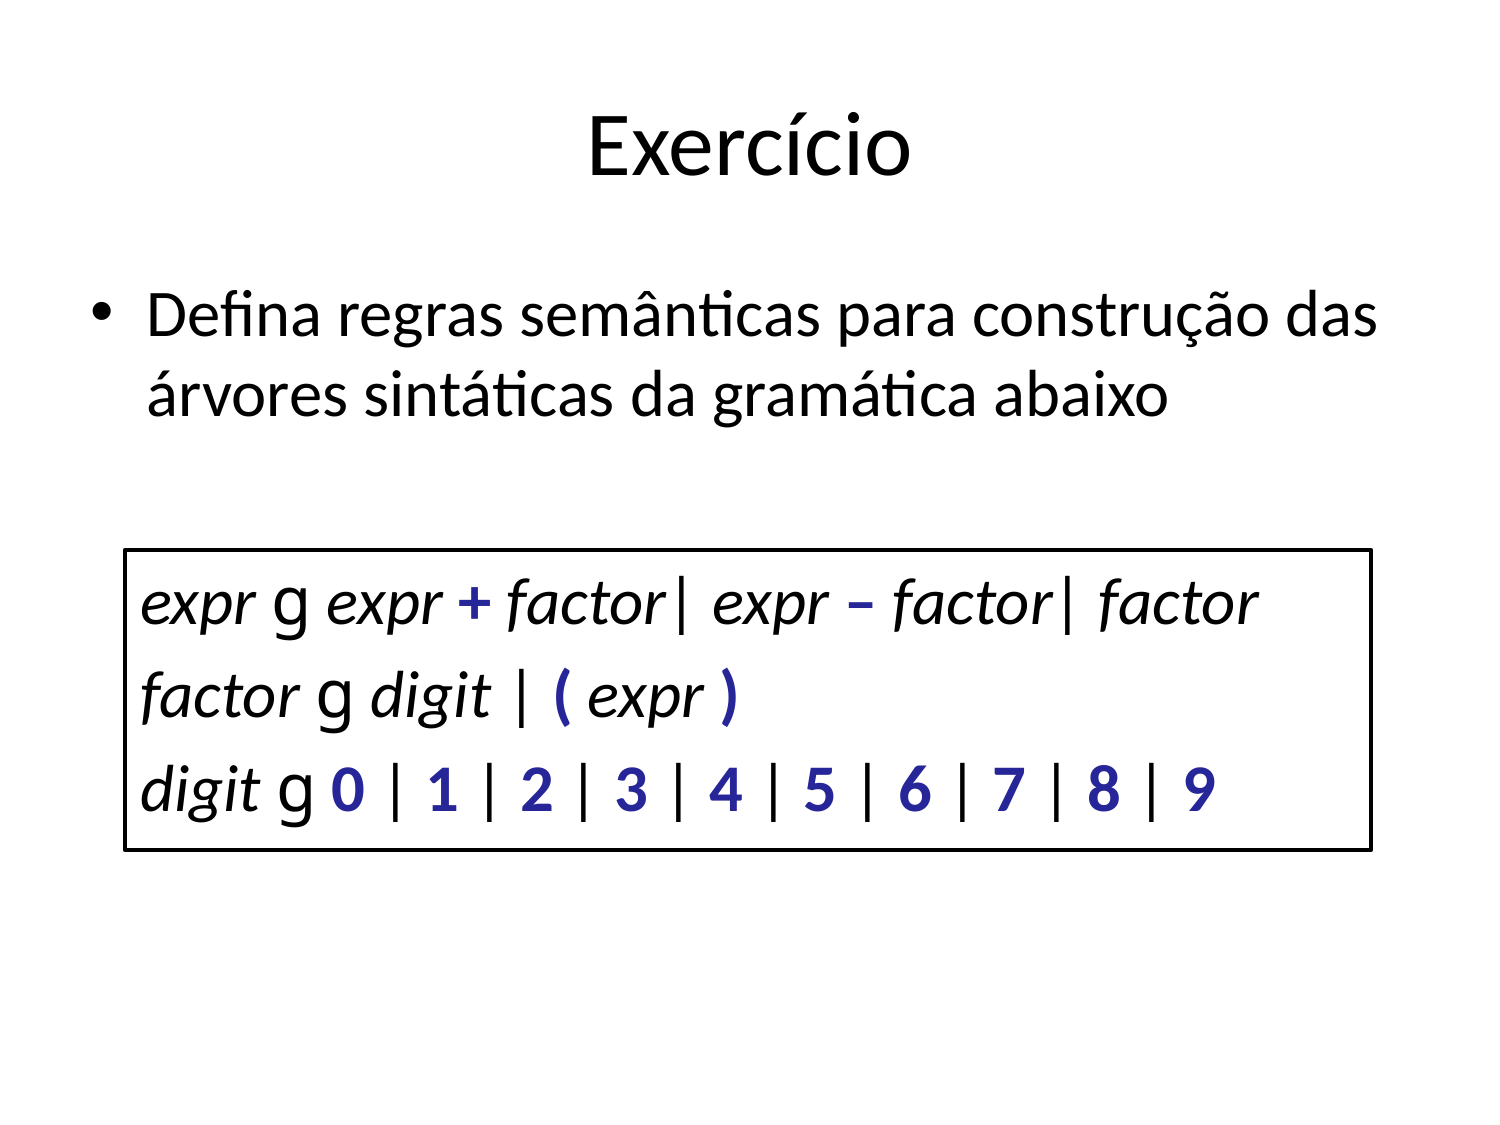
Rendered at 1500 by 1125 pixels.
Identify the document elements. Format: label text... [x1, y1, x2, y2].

title Exercício [75, 45, 1425, 233]
list Defina regras semânticas para construção das árvores sintáticas da gramática abaixo [75, 262, 1425, 638]
text_box expr g expr + factor| expr – factor| factor factor g digit | ( expr ) digit g 0 | 1 | 2 | 3 | 4 | 5 | 6 | 7 | 8 | 9 [123, 548, 1373, 852]
